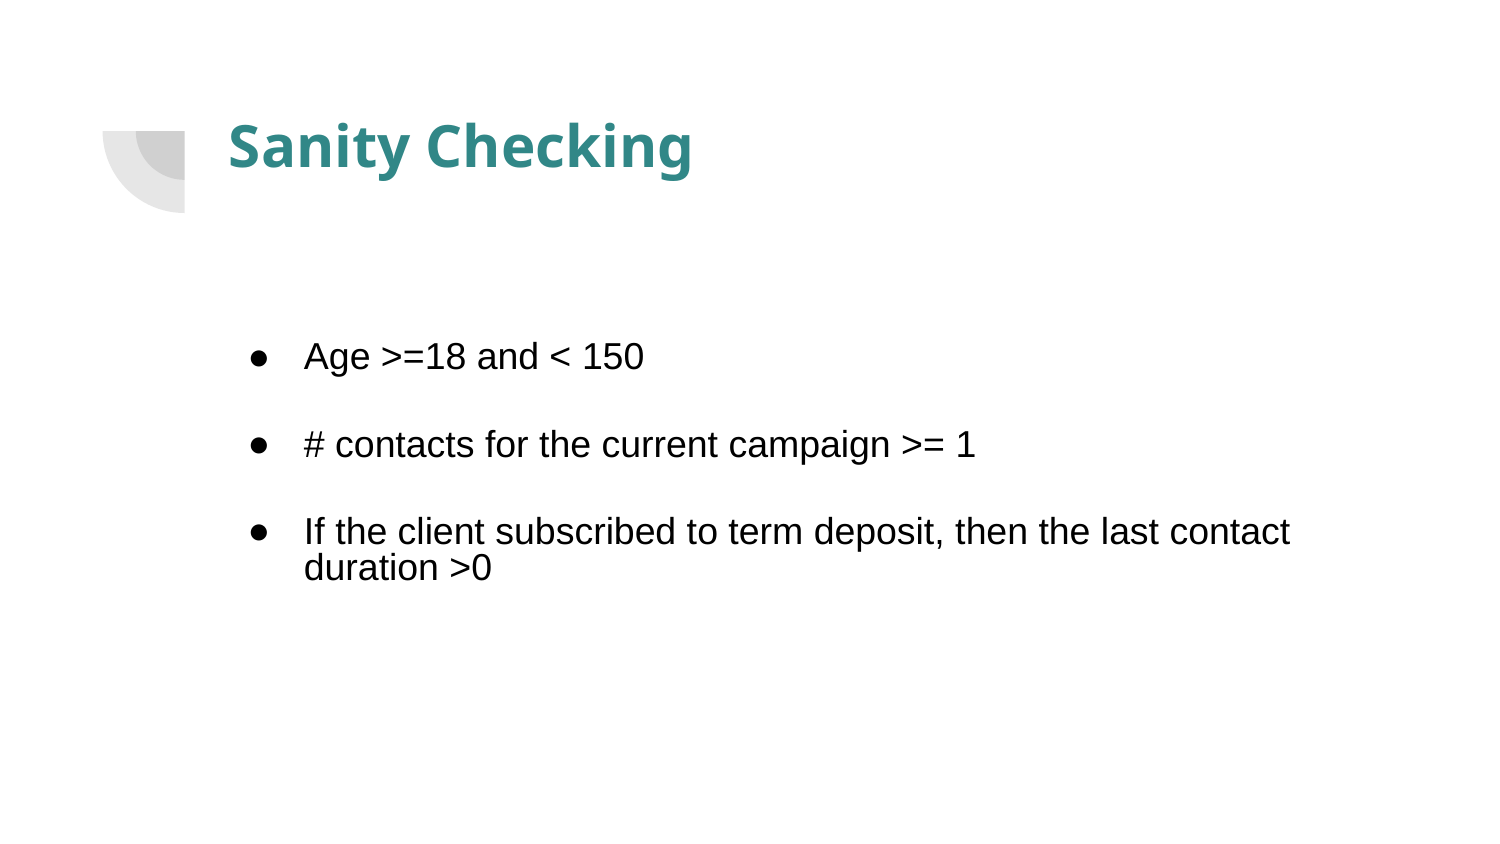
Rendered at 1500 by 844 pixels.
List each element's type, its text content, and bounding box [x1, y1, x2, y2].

list Age >=18 and < 150 # contacts for the current campaign >= 1 If the client subscribed to term deposit, then the last contact duration >0 [213, 326, 1368, 744]
title Sanity Checking [213, 98, 1368, 263]
